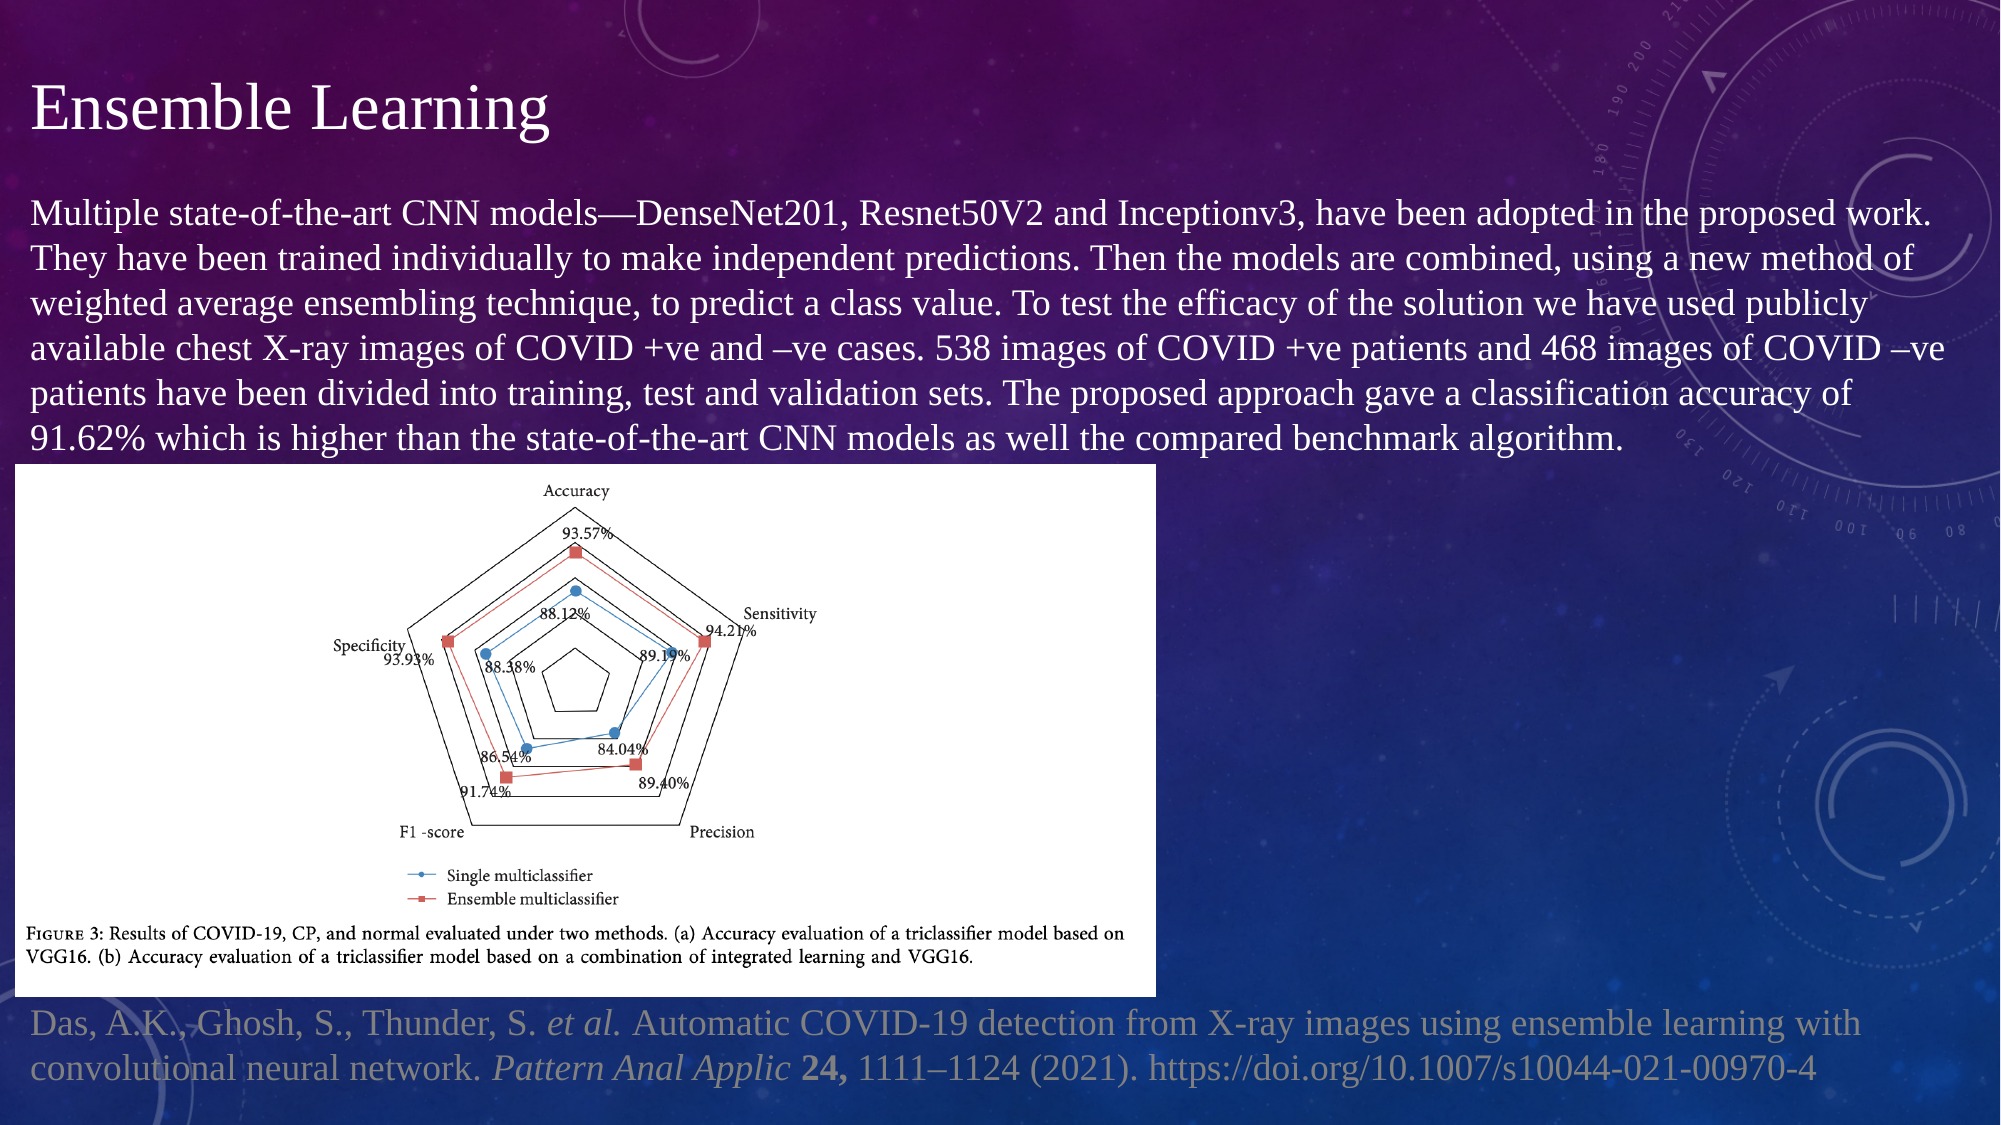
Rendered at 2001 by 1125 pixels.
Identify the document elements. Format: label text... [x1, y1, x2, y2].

picture [0, 0, 2001, 1125]
text_box Ensemble Learning Multiple state-of-the-art CNN models—DenseNet201, Resnet50V2 and Inceptionv3, have been adopted in the proposed work. They have been trained individually to make independent predictions. Then the models are combined, using a new method of weighted average ensembling technique, to predict a class value. To test the efficacy of the solution we have used publicly available chest X-ray images of COVID +ve and –ve cases. 538 images of COVID +ve patients and 468 images of COVID –ve patients have been divided into training, test and validation sets. The proposed approach gave a classification accuracy of 91.62% which is higher than the state-of-the-art CNN models as well the compared benchmark algorithm. Das, A.K., Ghosh, S., Thunder, S. et al. Automatic COVID-19 detection from X-ray images using ensemble learning with convolutional neural network. Pattern Anal Applic 24, 1111–1124 (2021). https://doi.org/10.1007/s10044-021-00970-4 [15, 56, 1985, 1096]
